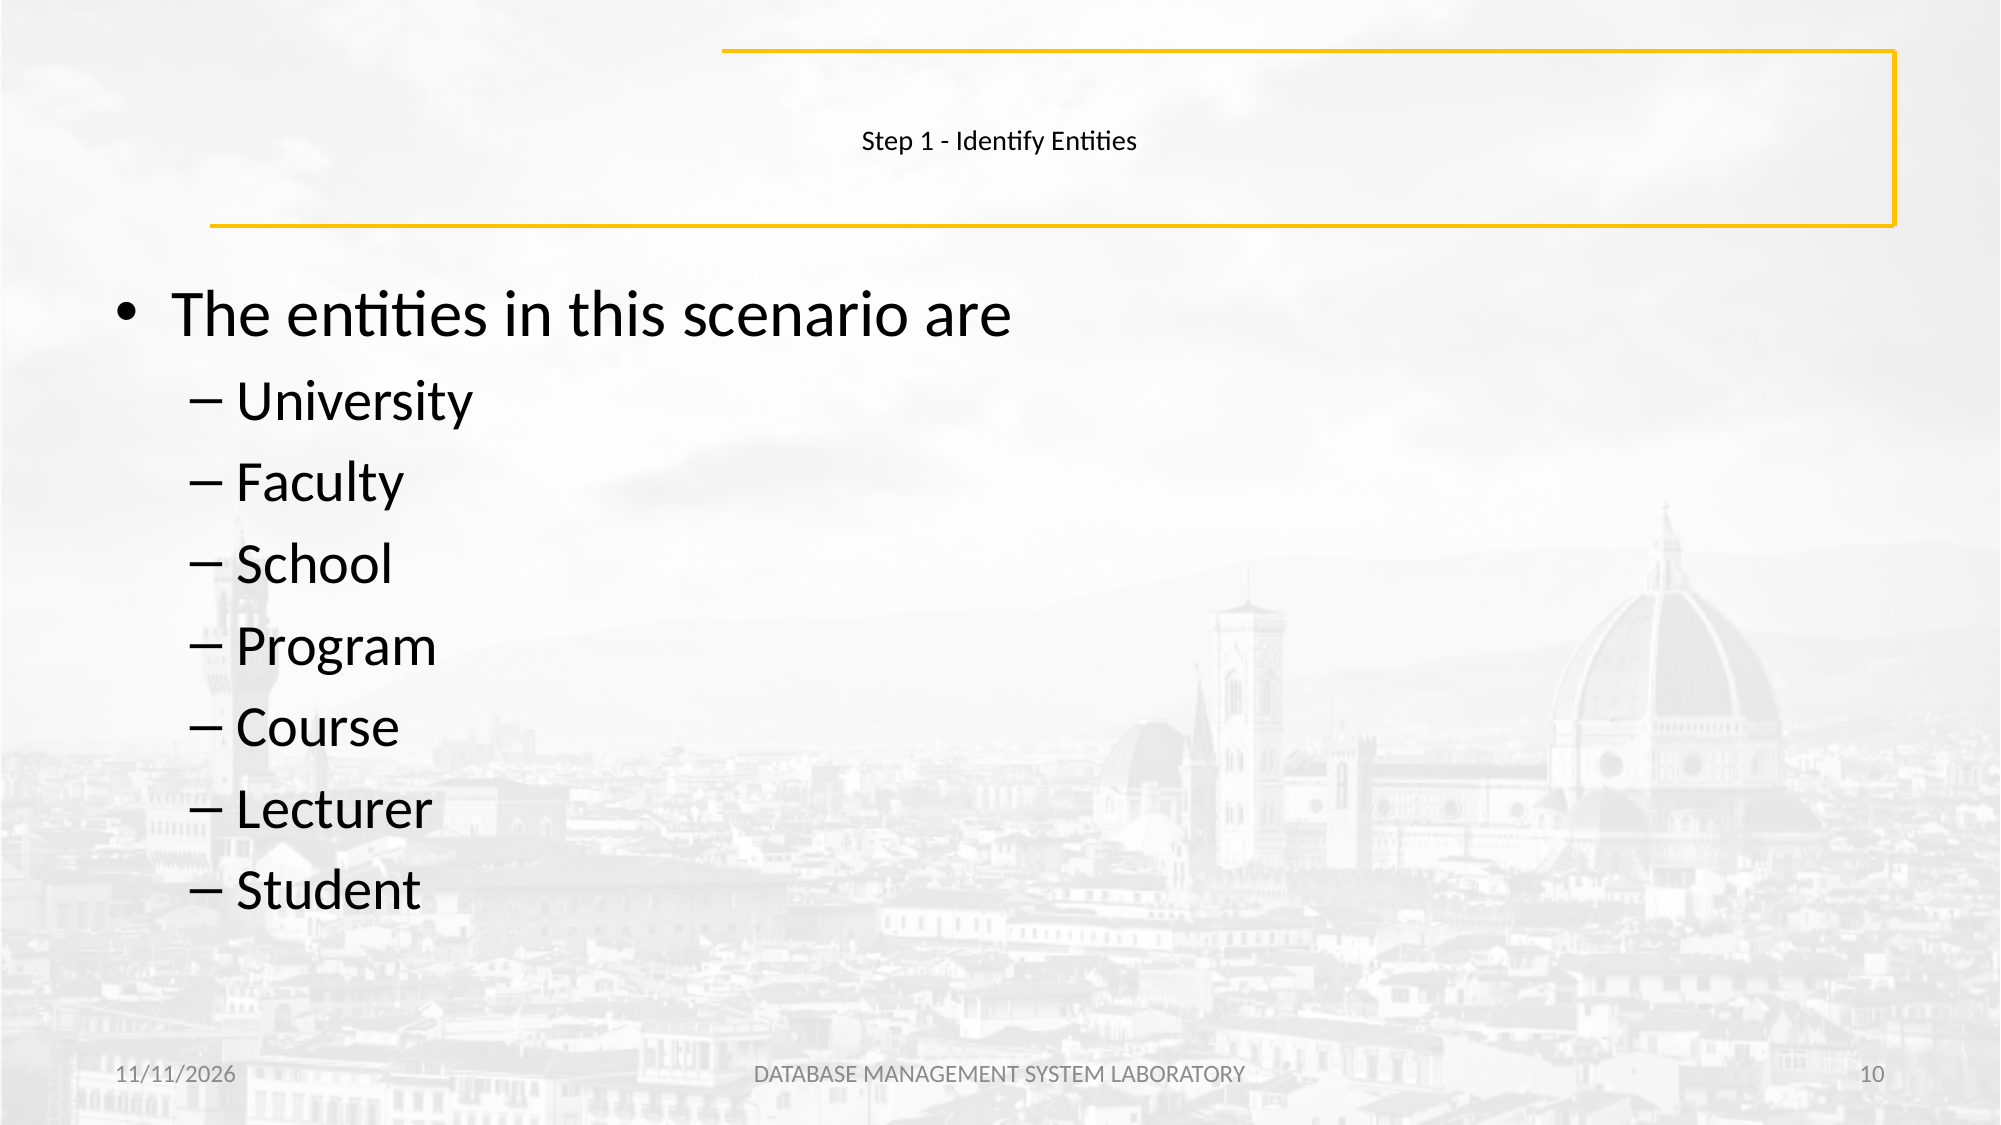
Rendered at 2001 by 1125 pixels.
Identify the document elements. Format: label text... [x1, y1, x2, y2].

title Step 1 - Identify Entities [99, 45, 1900, 233]
slide_number 10 [1433, 1042, 1900, 1103]
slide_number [99, 1042, 567, 1103]
list The entities in this scenario are University Faculty School Program Course Lecturer Student [99, 262, 1900, 1005]
footer DATABASE MANAGEMENT SYSTEM LABORATORY [683, 1042, 1317, 1103]
